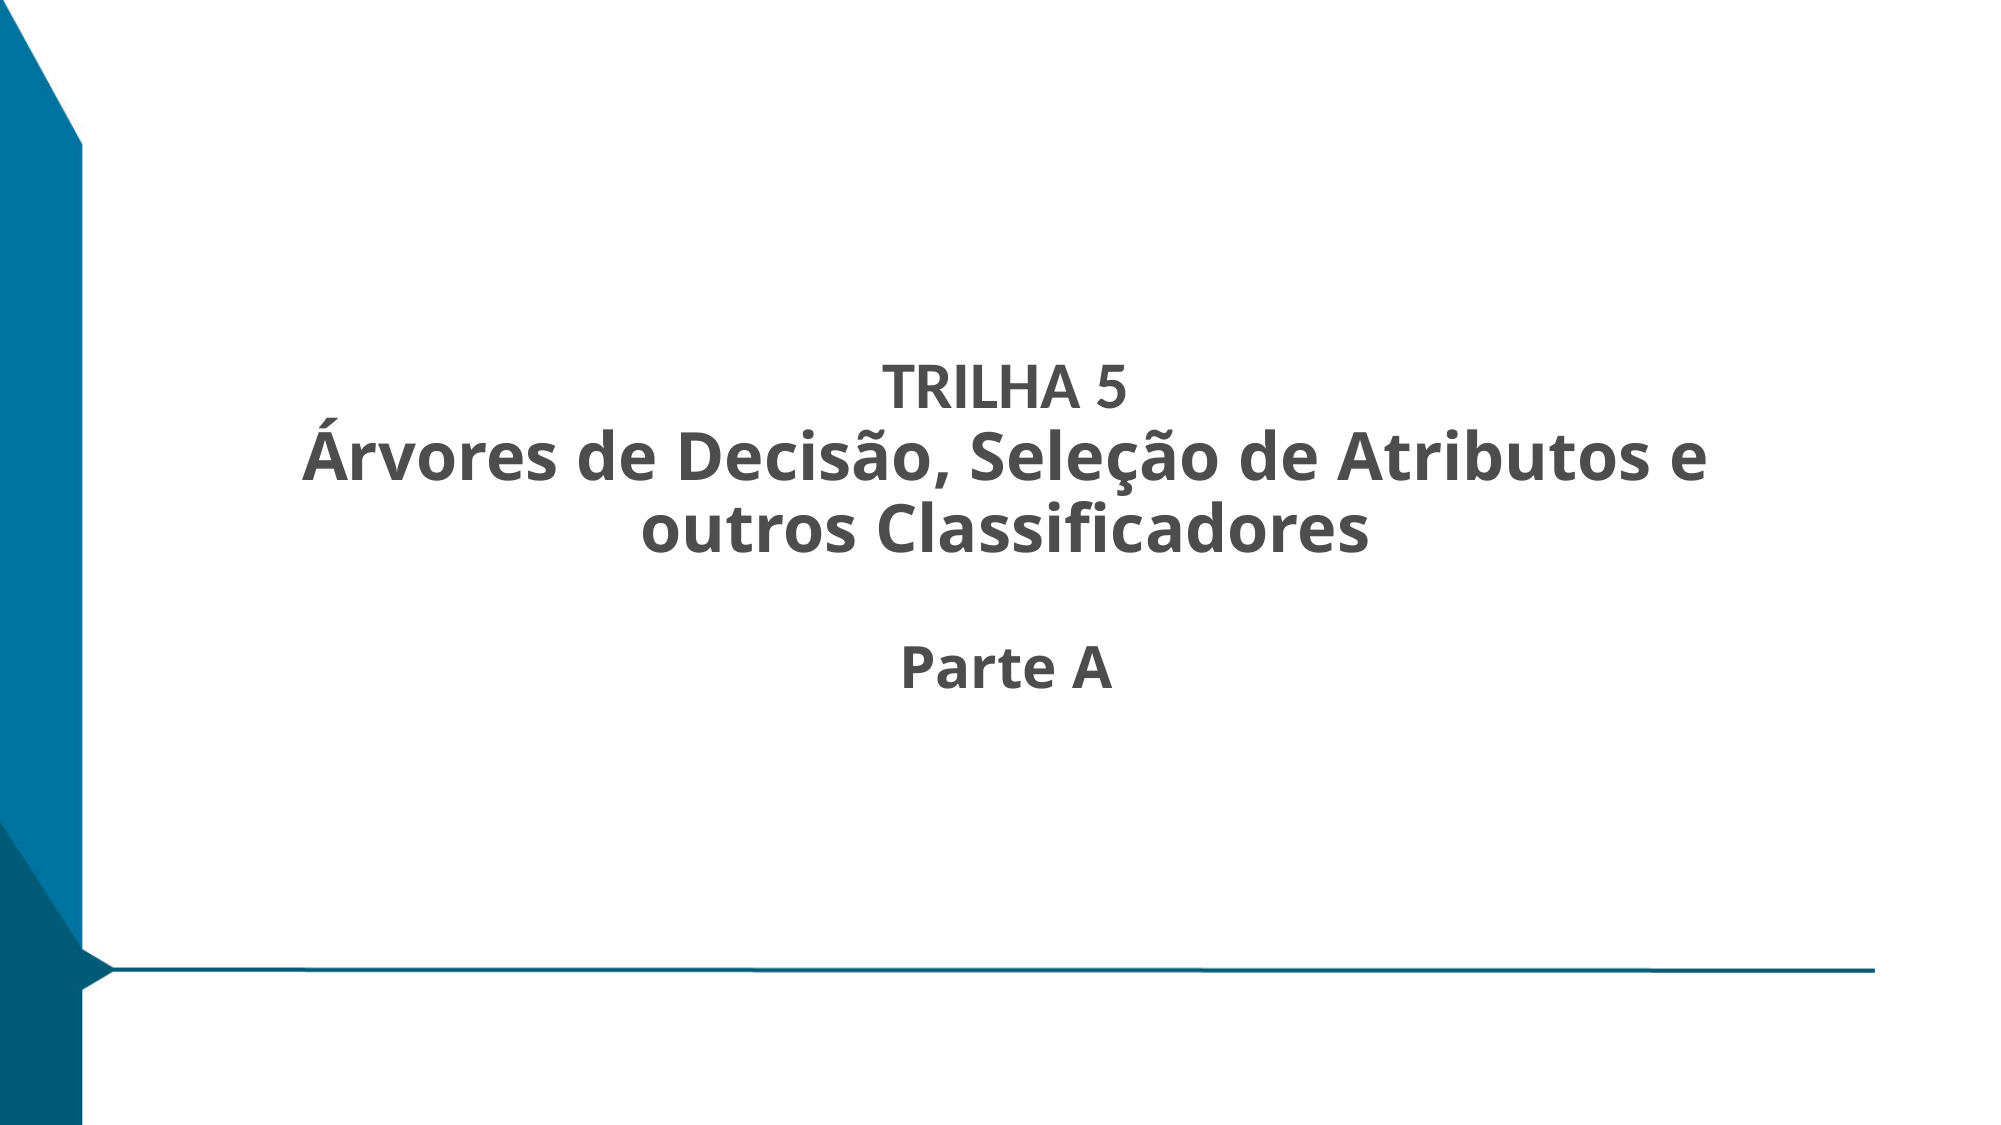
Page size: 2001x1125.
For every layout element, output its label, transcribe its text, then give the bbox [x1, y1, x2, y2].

picture [4, 0, 2001, 1125]
title TRILHA 5 Árvores de Decisão, Seleção de Atributos e outros Classificadores Parte A [196, 469, 1816, 663]
